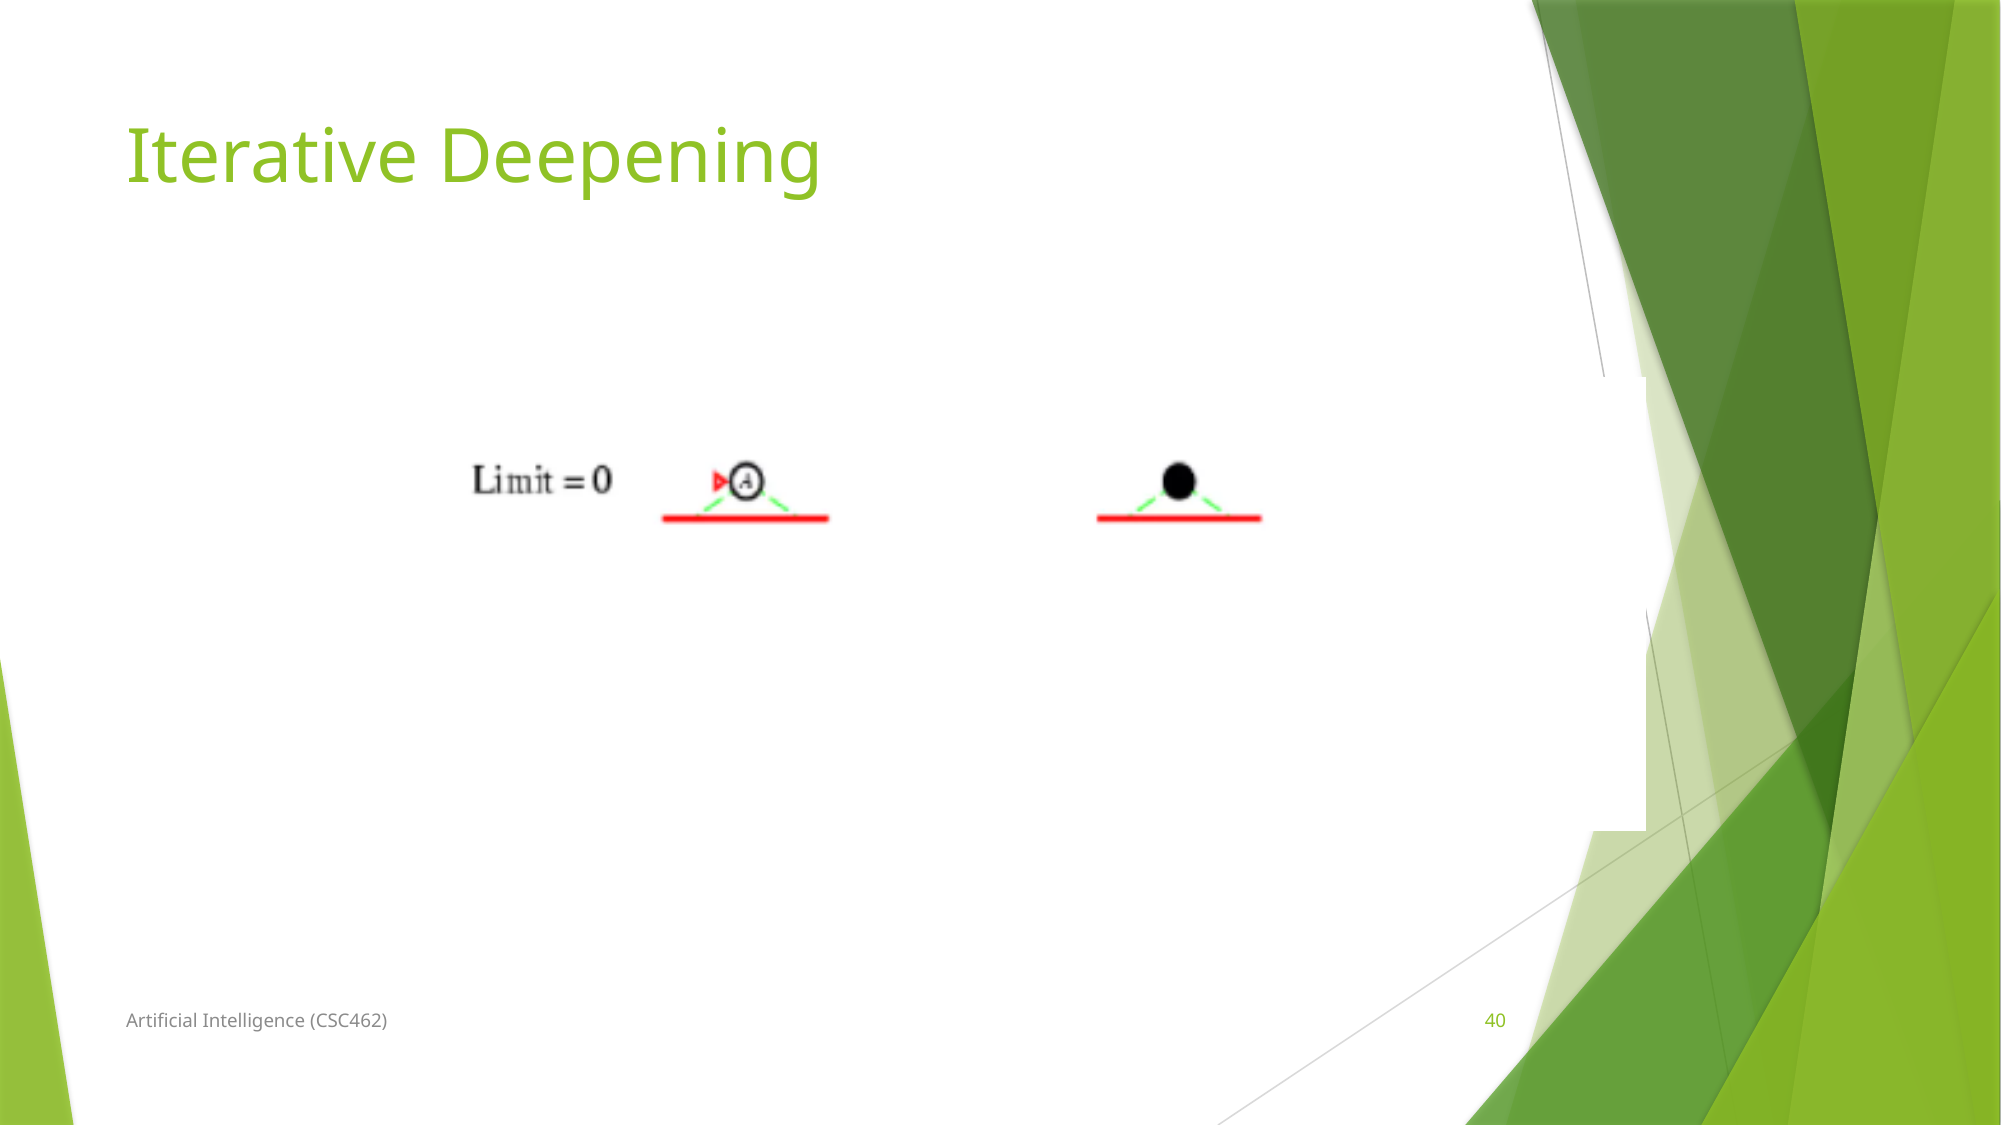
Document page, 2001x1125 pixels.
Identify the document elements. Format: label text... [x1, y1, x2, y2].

title Iterative Deepening [111, 99, 1522, 317]
slide_number 40 [1409, 991, 1522, 1051]
picture [432, 376, 1647, 832]
footer Artificial Intelligence (CSC462) [111, 991, 1145, 1051]
